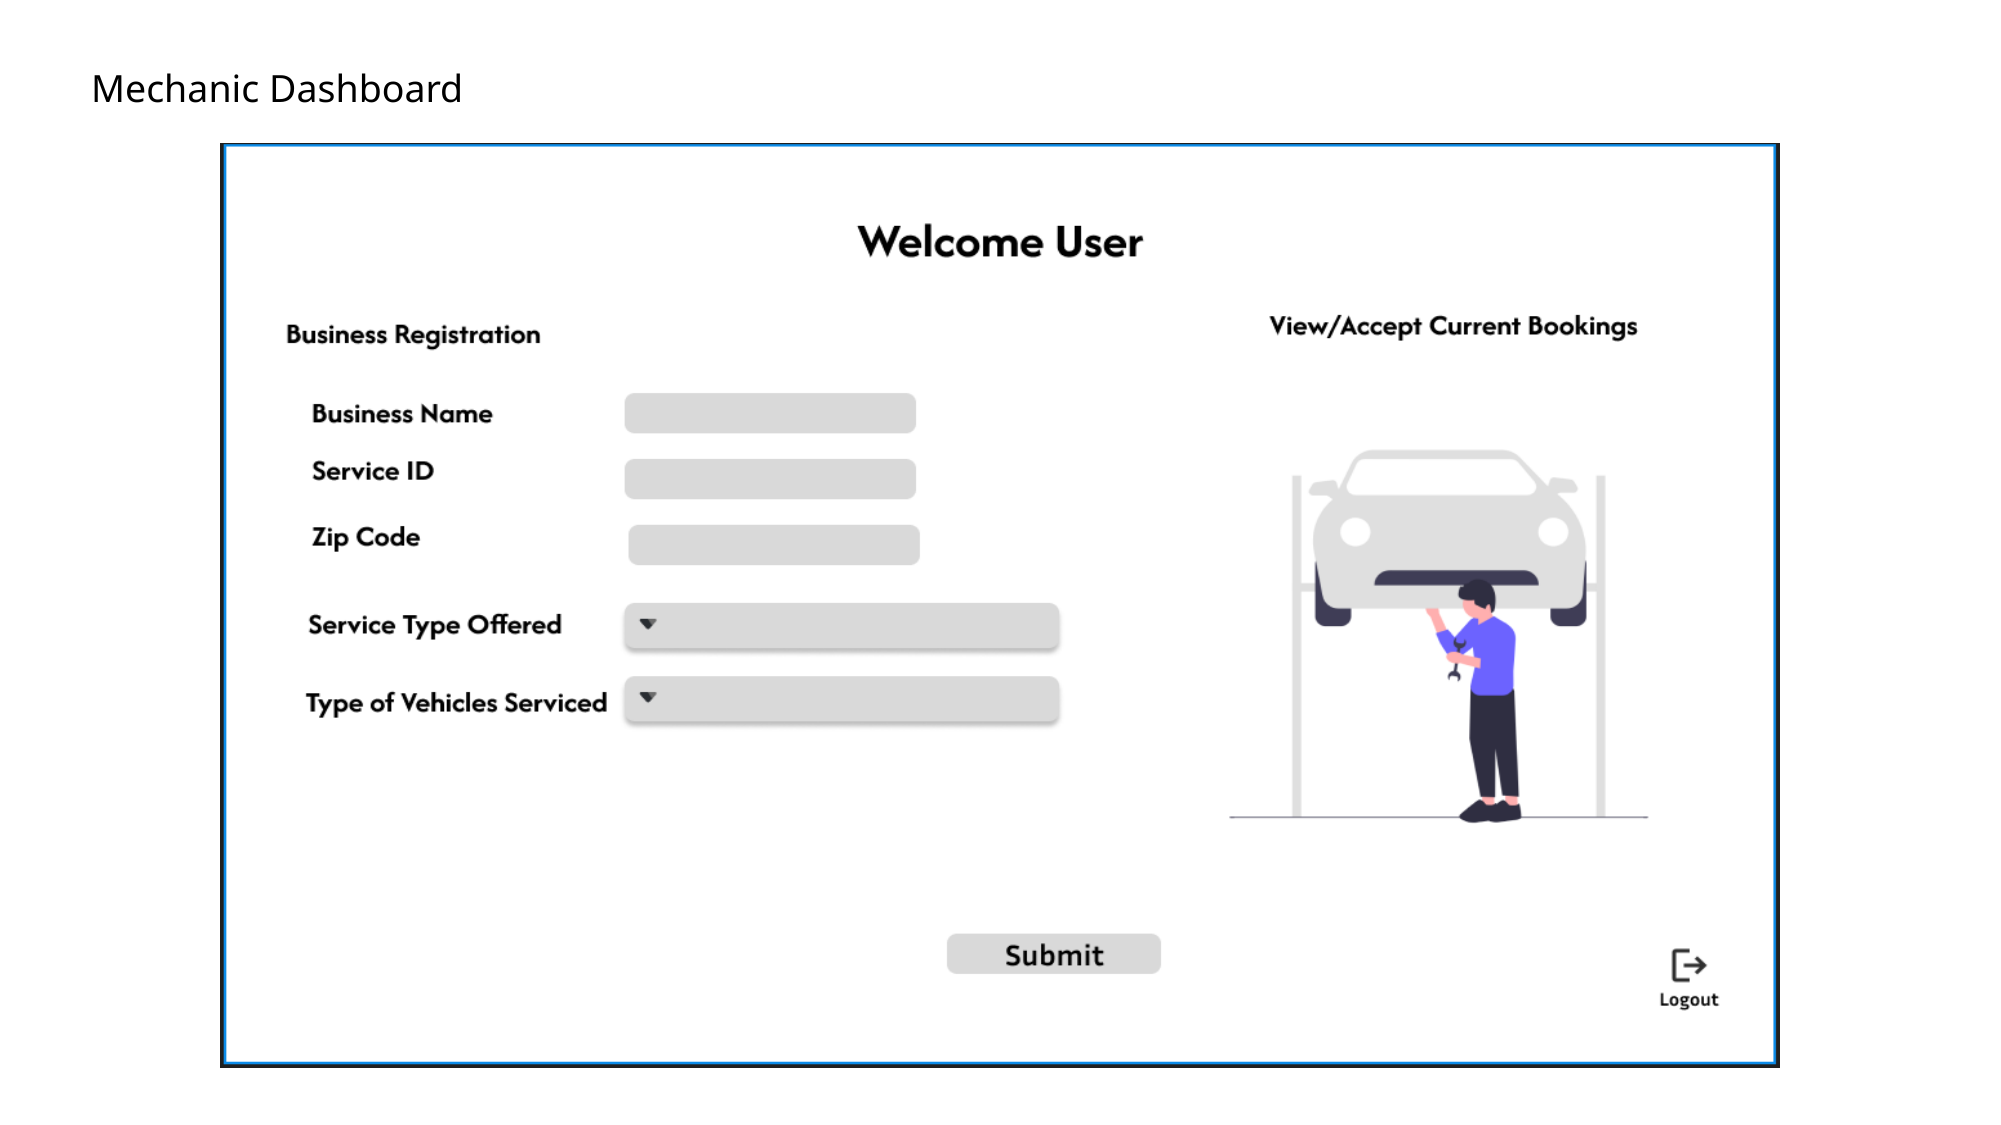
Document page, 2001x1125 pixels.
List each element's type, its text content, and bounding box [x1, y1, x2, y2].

text_box Mechanic Dashboard [76, 57, 479, 118]
picture [219, 143, 1780, 1068]
